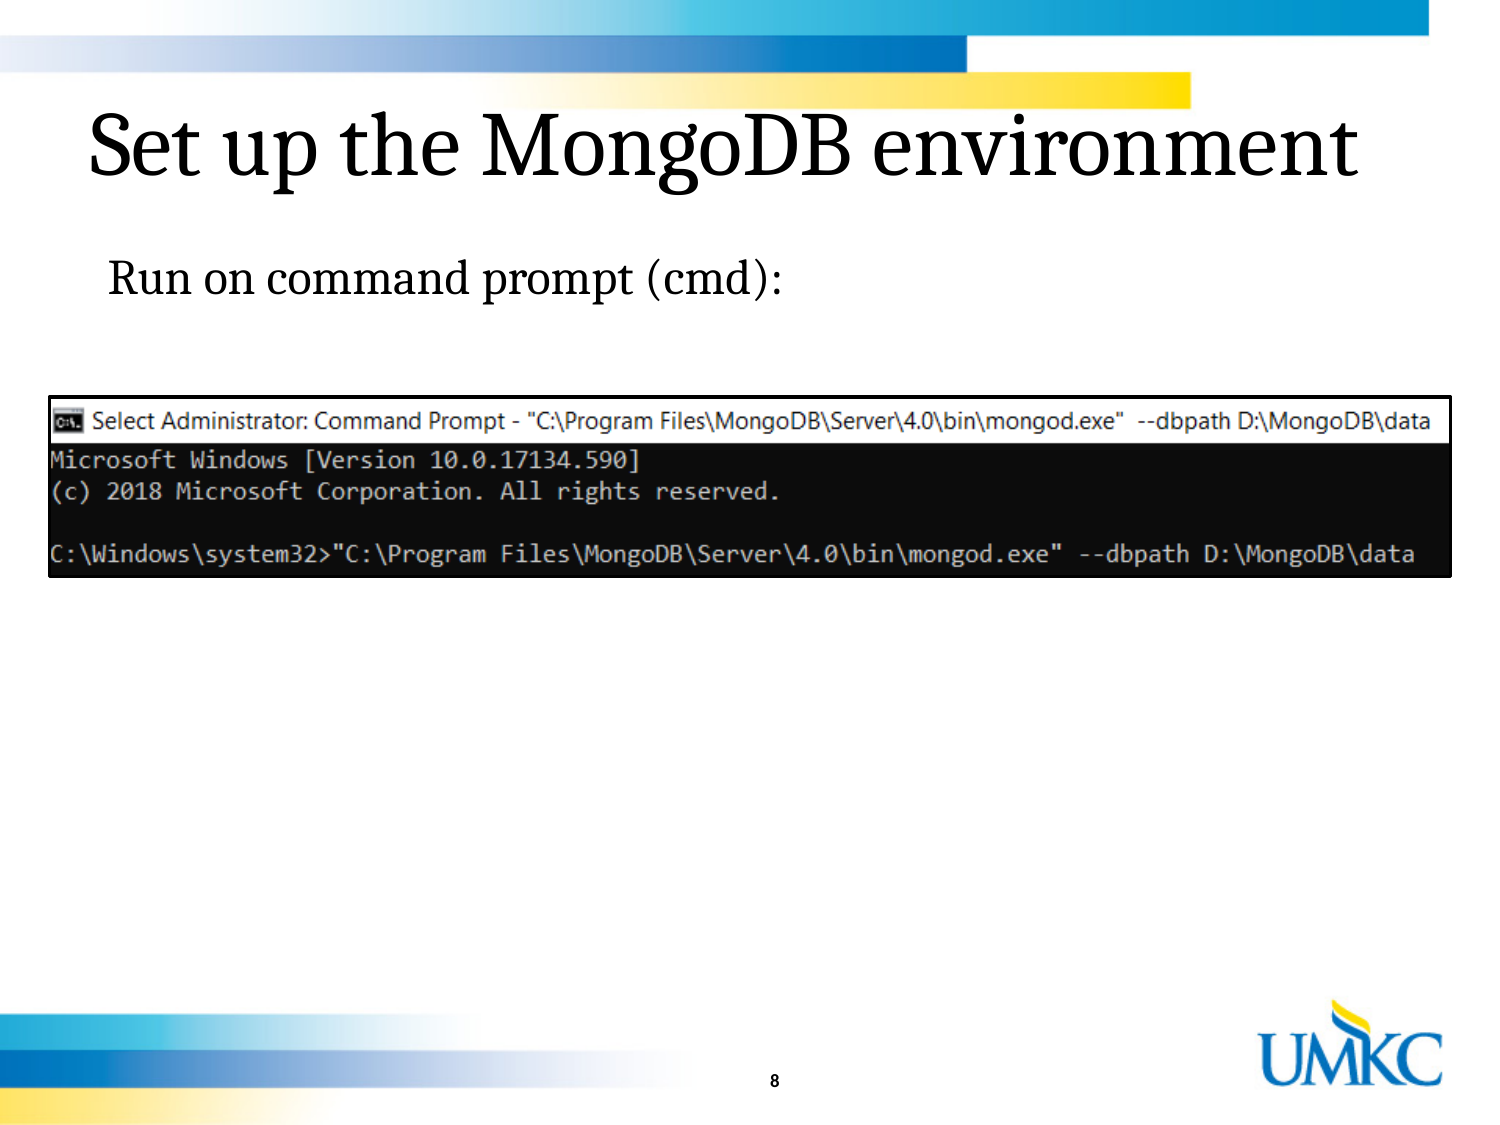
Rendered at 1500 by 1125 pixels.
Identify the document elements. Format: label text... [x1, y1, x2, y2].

text_box Run on command prompt (cmd): [92, 237, 873, 313]
slide_number 8 [600, 1050, 950, 1110]
title Set up the MongoDB environment [75, 45, 1425, 233]
picture [0, 0, 1500, 1125]
